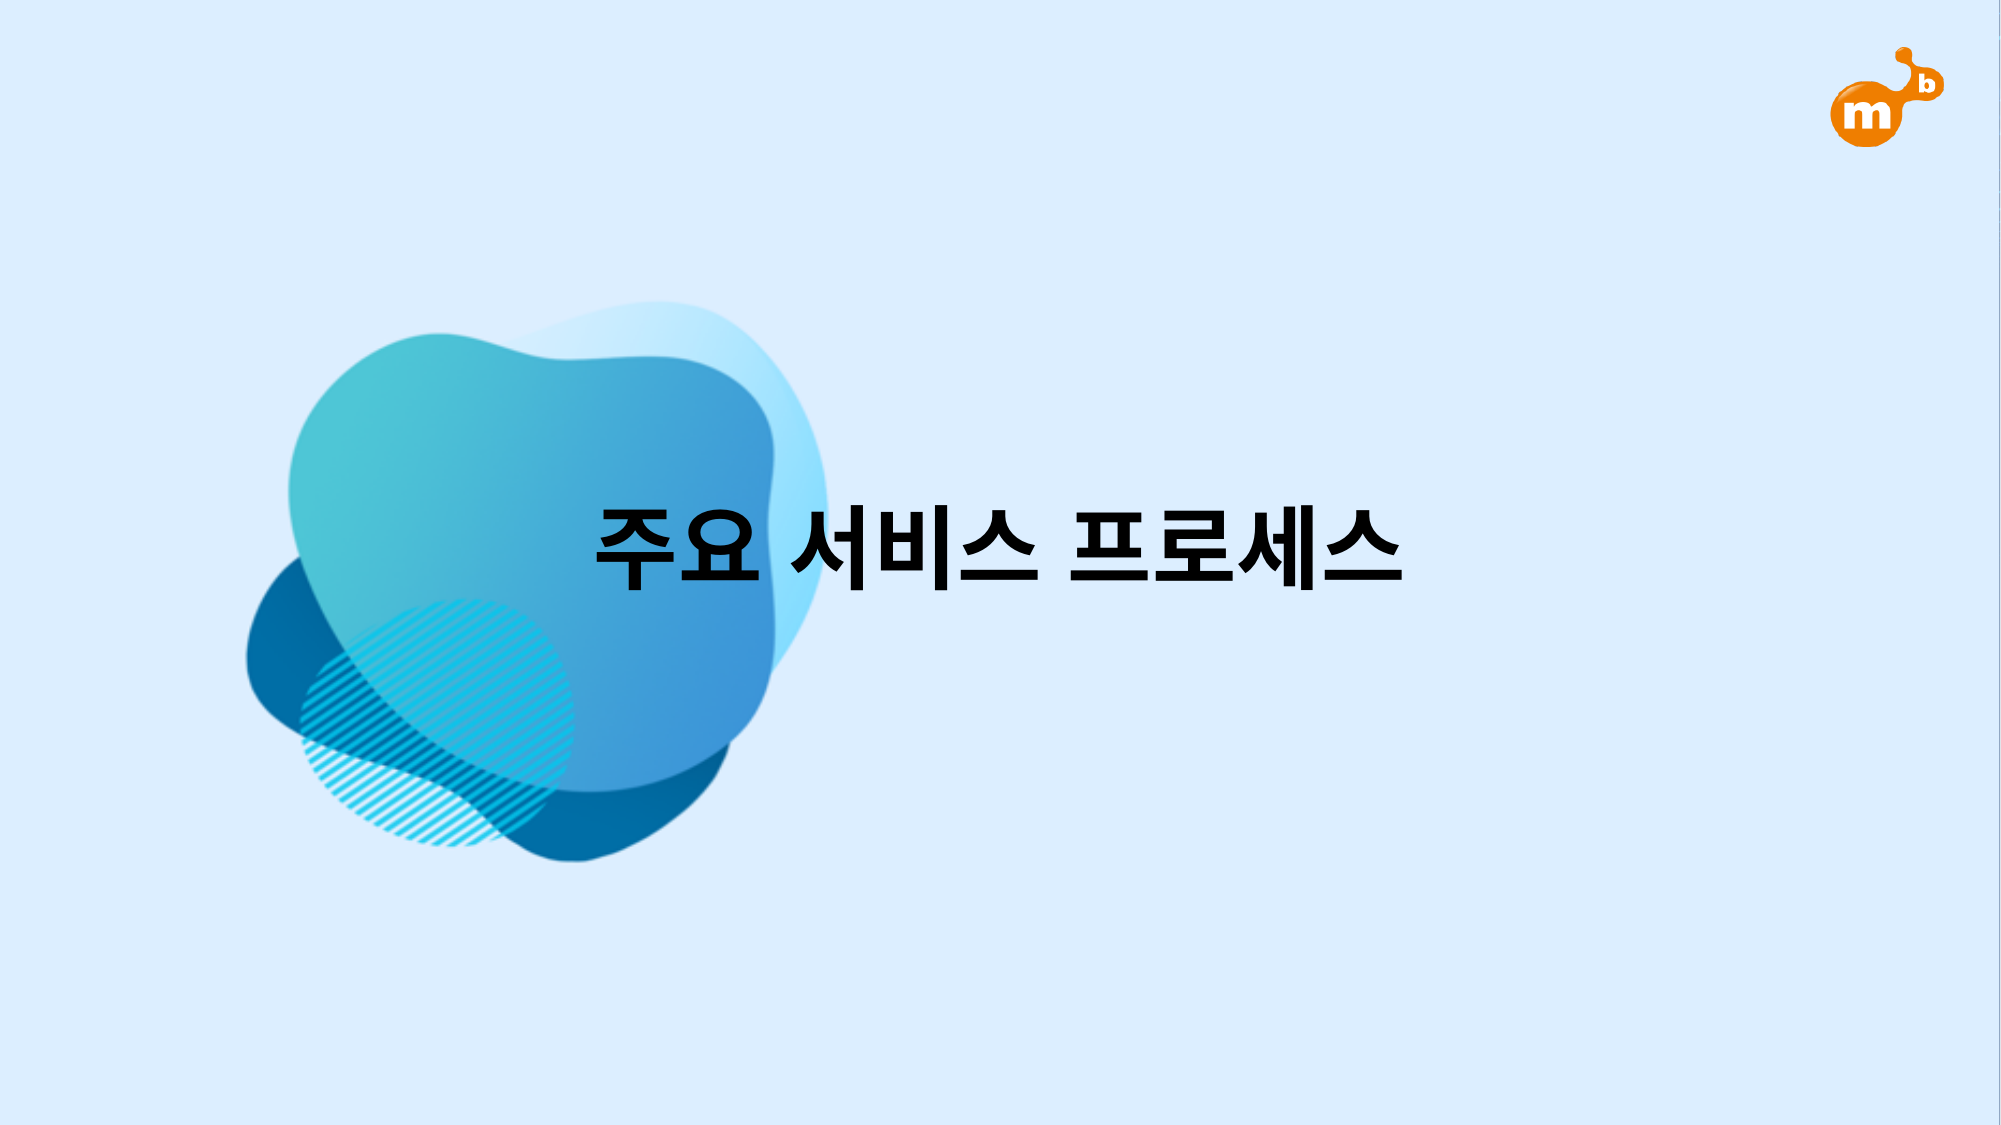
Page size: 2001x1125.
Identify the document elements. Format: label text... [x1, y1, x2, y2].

picture [1830, 47, 1944, 147]
text_box 주요 서비스 프로세스 [579, 483, 1421, 609]
picture [190, 96, 1722, 1096]
